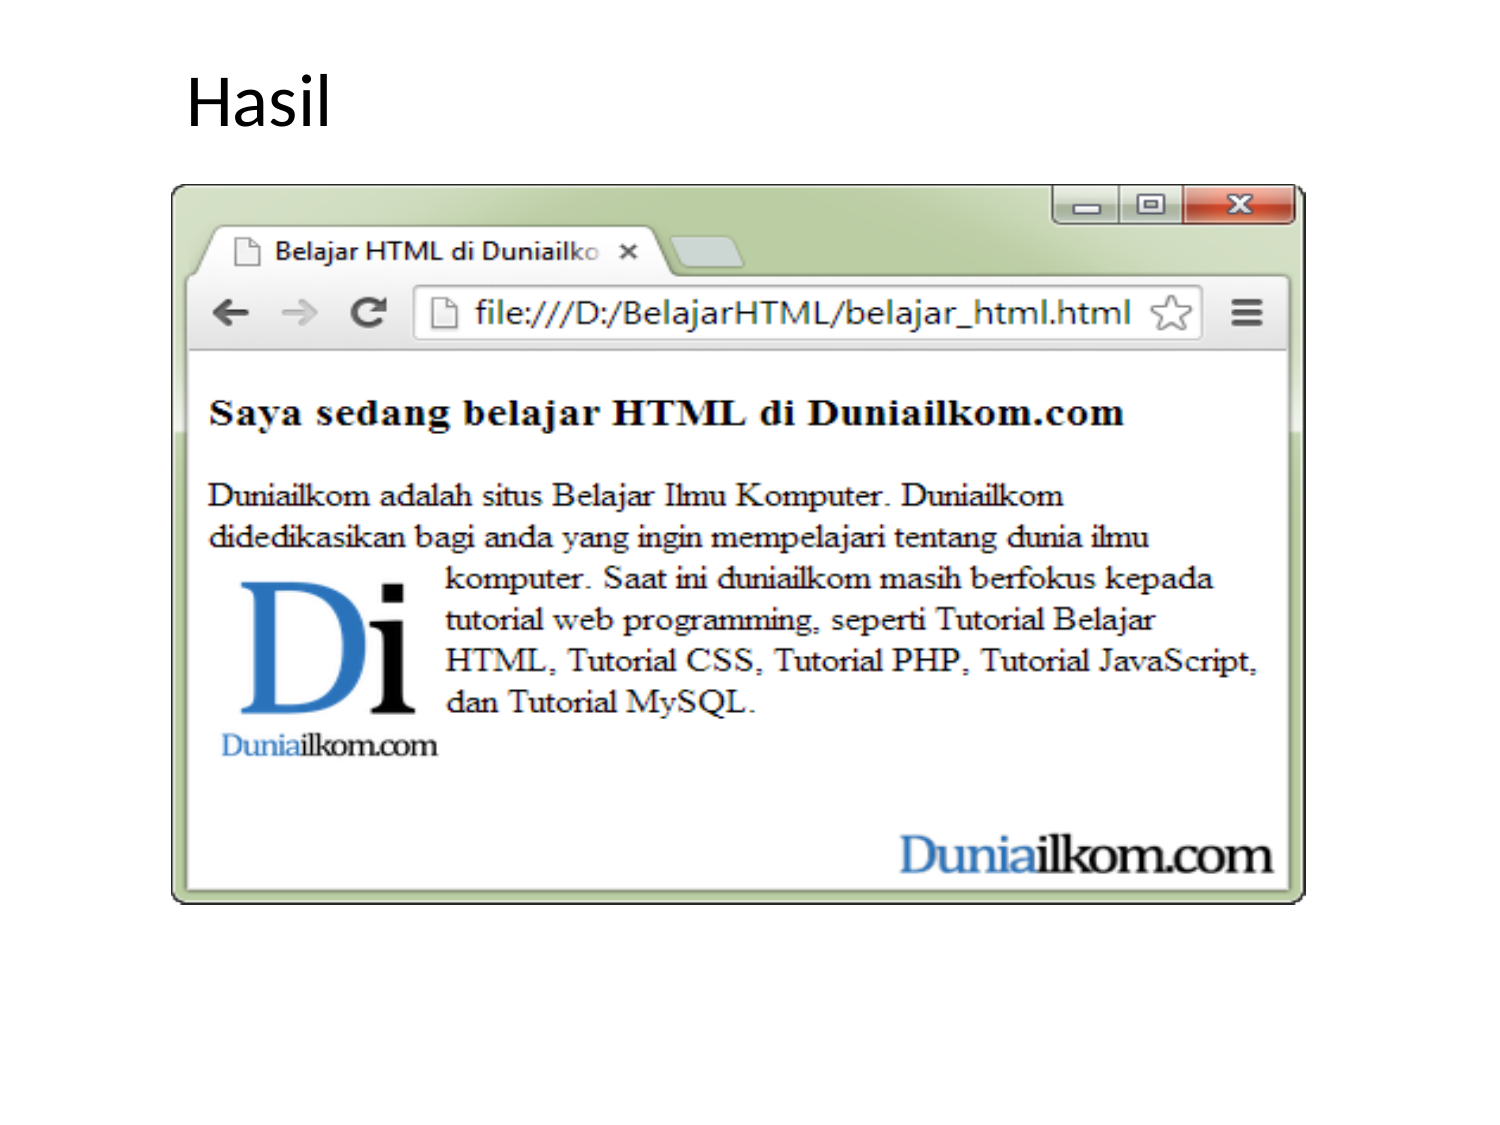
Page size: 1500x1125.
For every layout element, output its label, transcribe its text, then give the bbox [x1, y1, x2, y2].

title Hasil [171, 45, 1425, 149]
picture [170, 184, 1306, 906]
